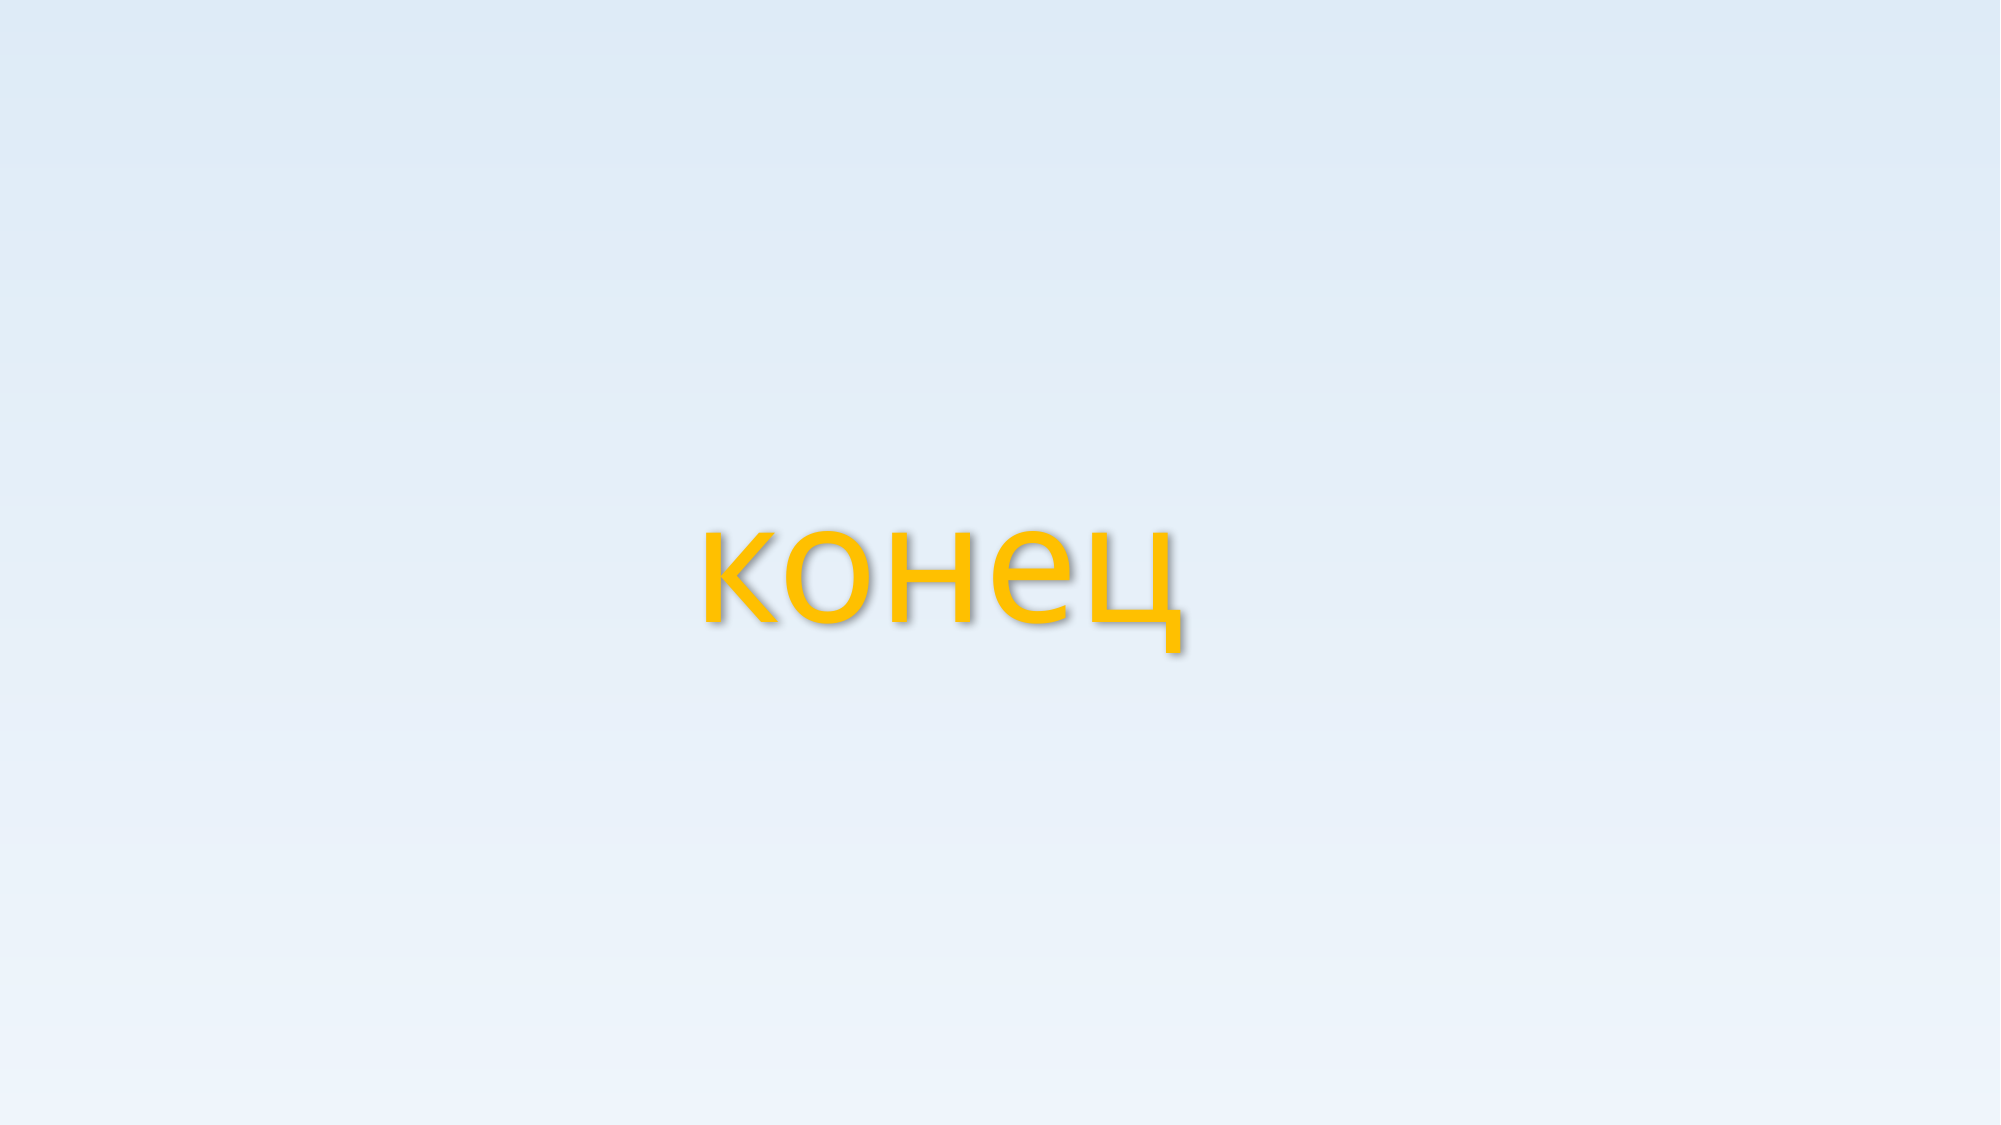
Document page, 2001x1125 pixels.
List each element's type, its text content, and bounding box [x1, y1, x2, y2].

title конец [677, 459, 1323, 666]
